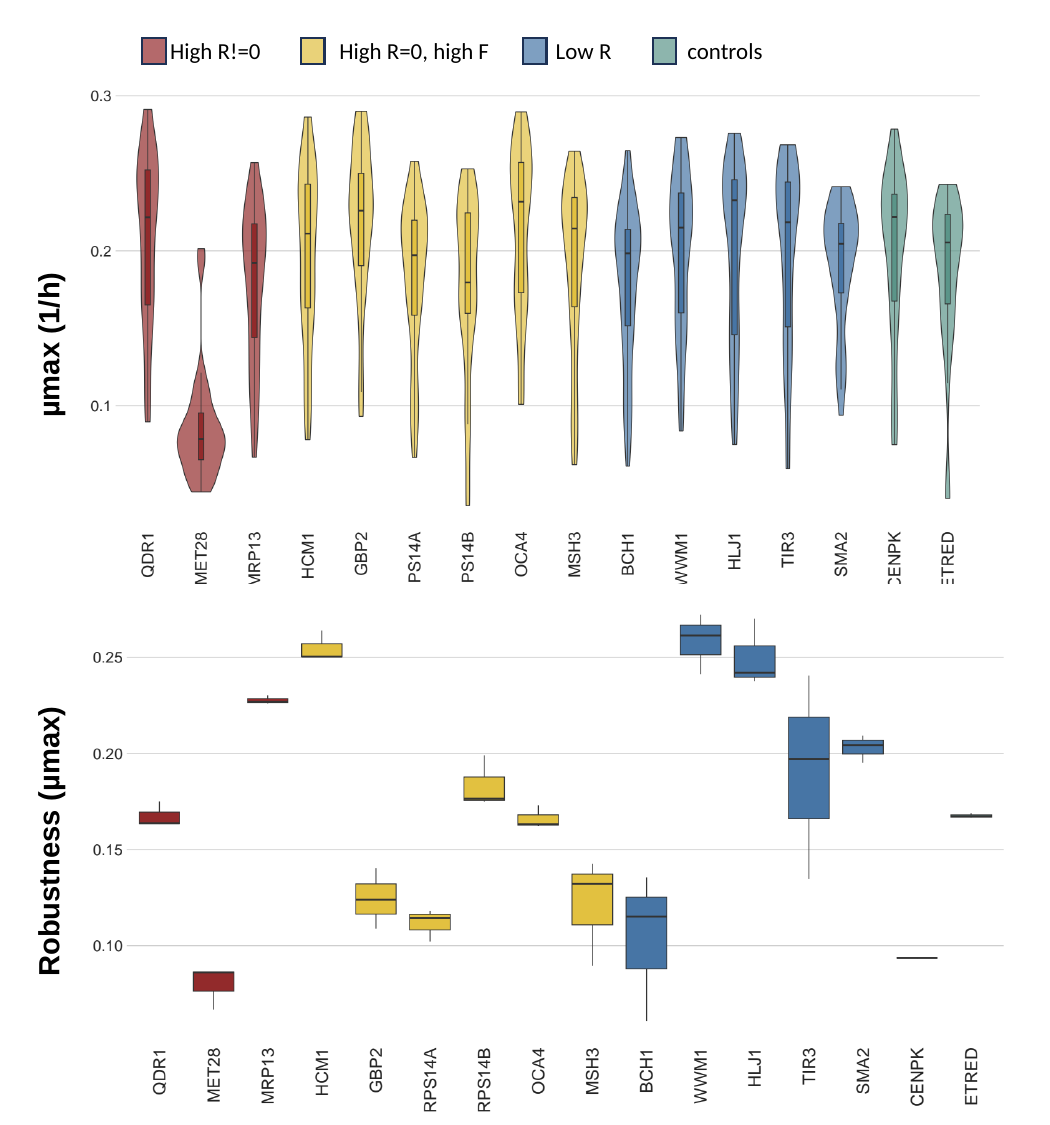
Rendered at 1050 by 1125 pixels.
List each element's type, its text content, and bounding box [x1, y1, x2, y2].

text_box µmax (1/h) [22, 86, 73, 433]
text_box [300, 37, 324, 65]
text_box [663, 37, 672, 65]
text_box [141, 37, 155, 65]
text_box Low R [540, 29, 663, 72]
text_box controls [672, 29, 794, 72]
picture [88, 79, 1006, 1121]
text_box High R=0, high F [324, 29, 539, 72]
text_box Robustness (µmax) [22, 645, 73, 992]
text_box High R!=0 [155, 29, 277, 72]
